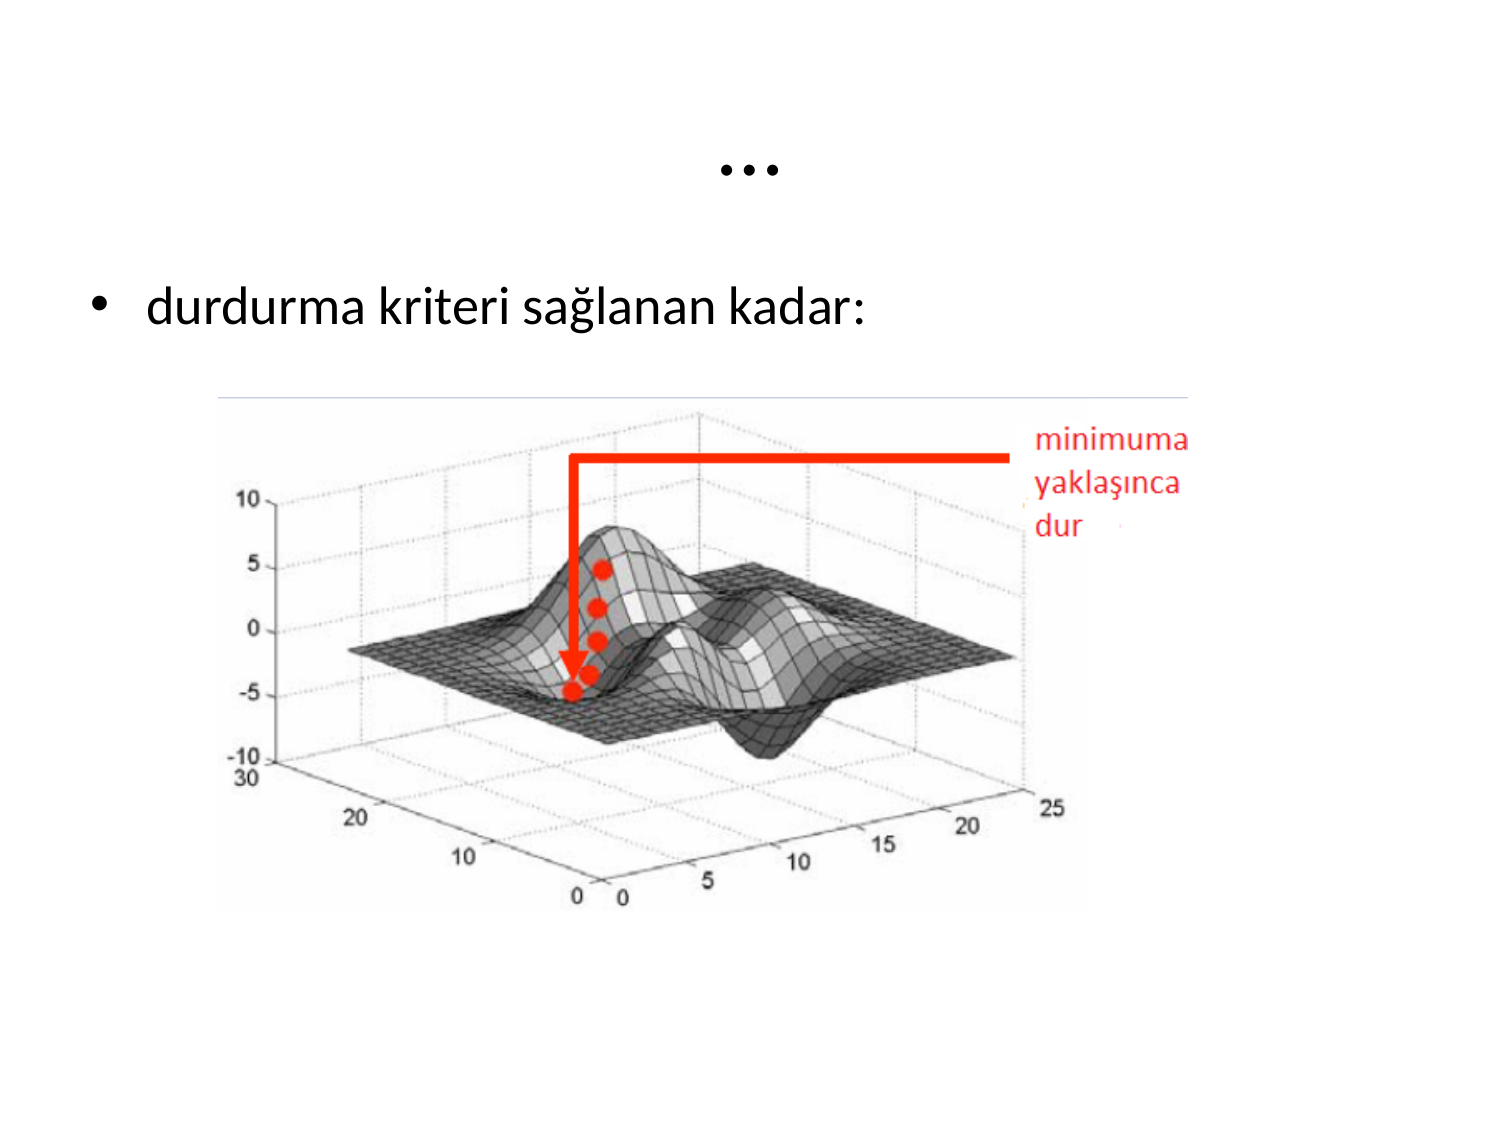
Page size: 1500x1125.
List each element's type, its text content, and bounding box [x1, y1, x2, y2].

list durdurma kriteri sağlanan kadar: [75, 262, 1400, 1006]
title … [75, 45, 1425, 233]
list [218, 396, 1188, 915]
